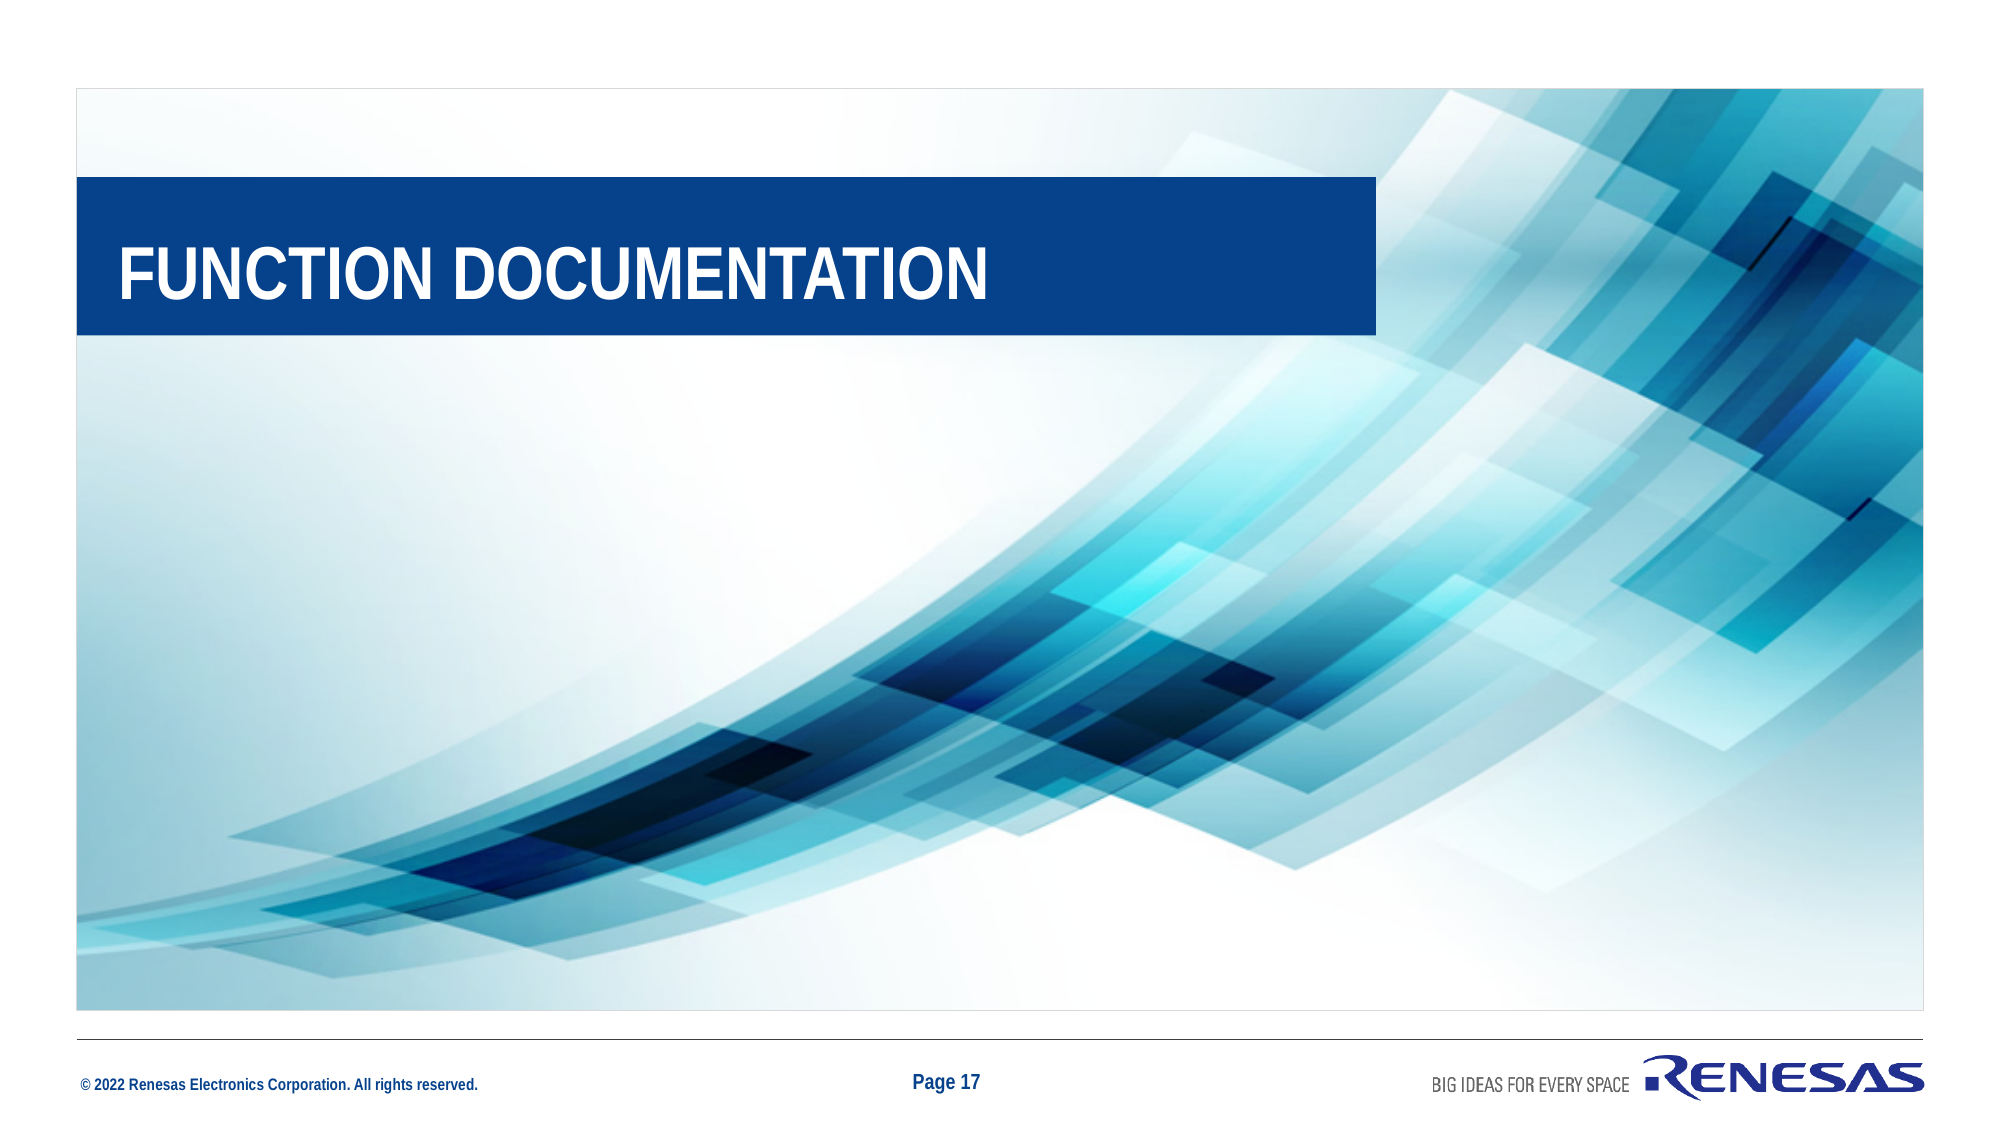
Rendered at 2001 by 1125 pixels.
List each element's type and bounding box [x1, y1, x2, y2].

picture [76, 88, 1923, 1010]
picture [1425, 1049, 1933, 1106]
